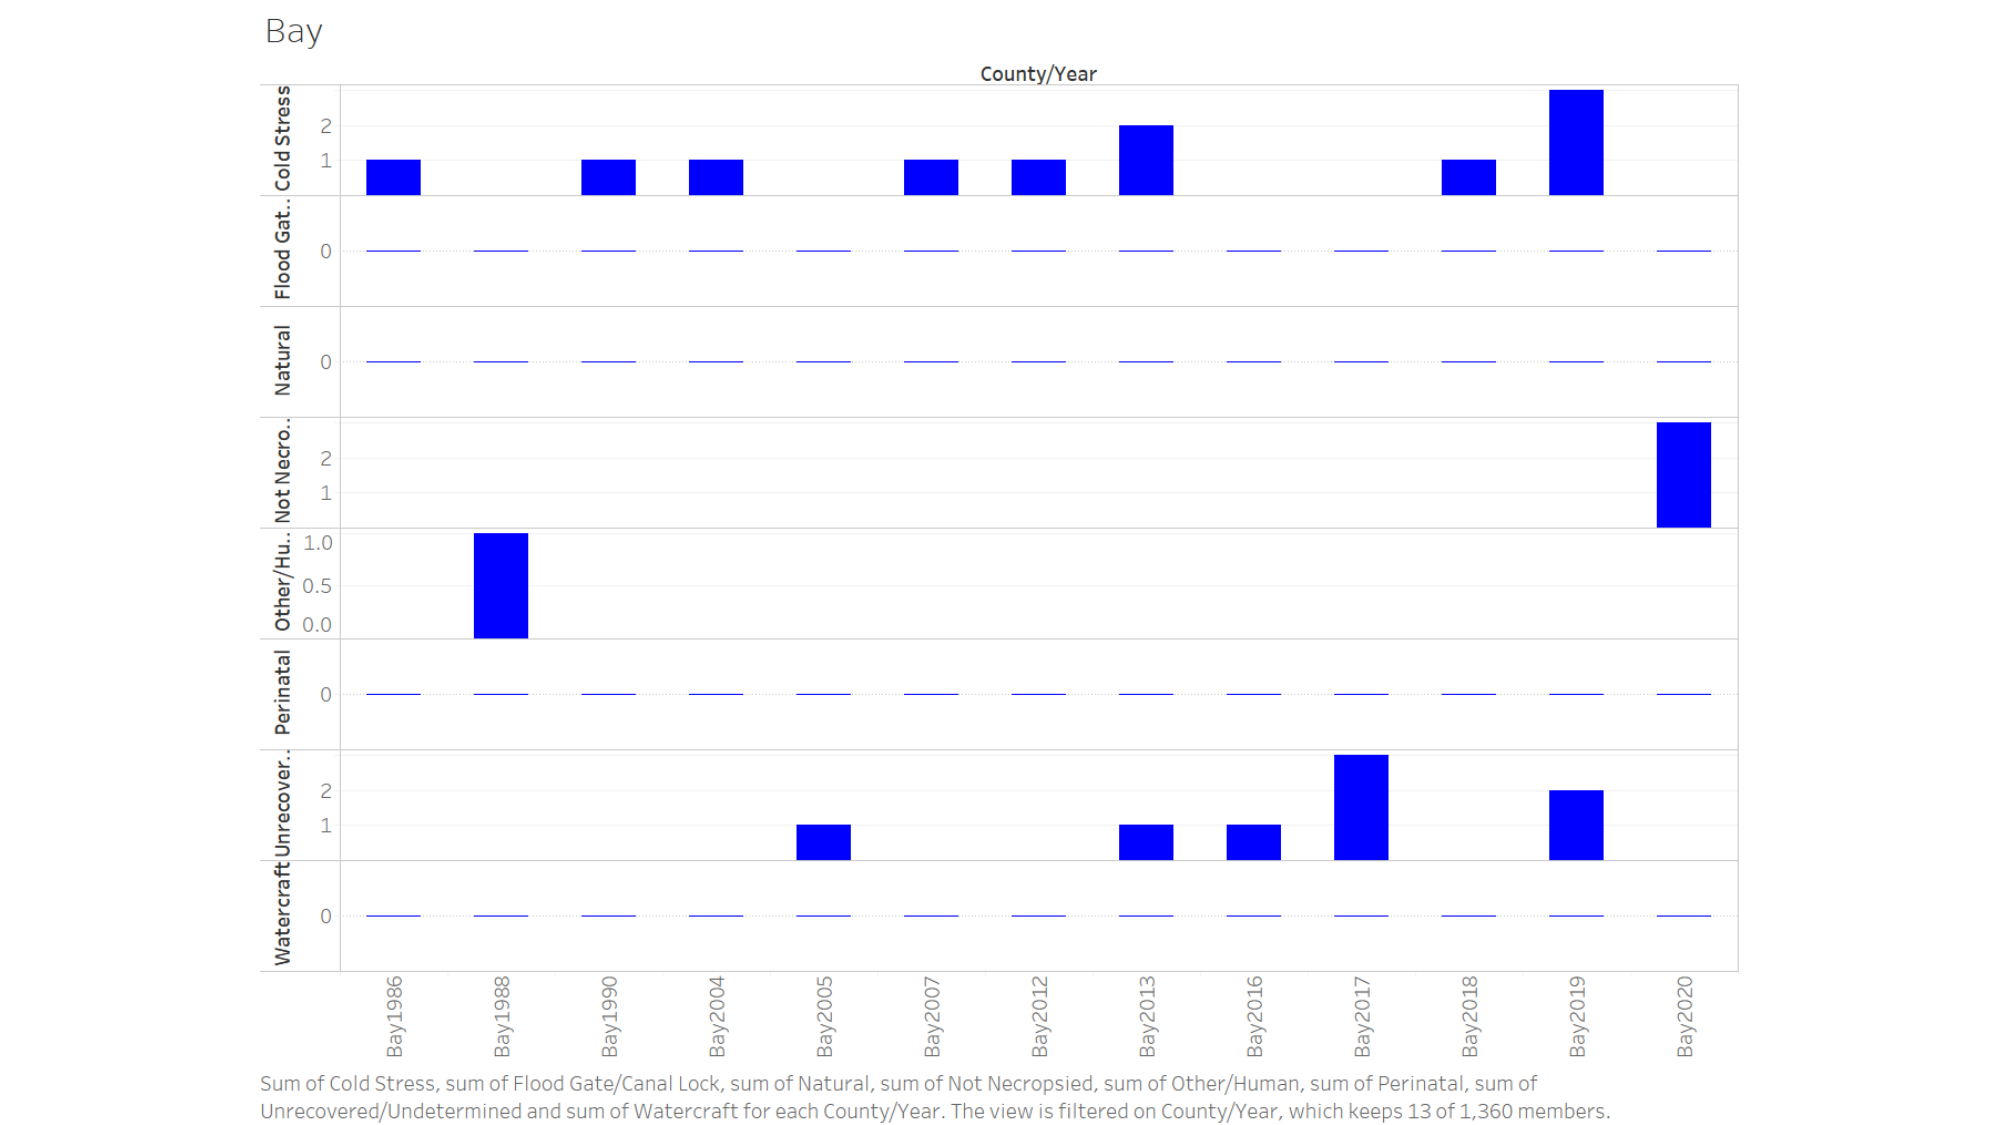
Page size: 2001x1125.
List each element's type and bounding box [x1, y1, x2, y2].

picture [260, 0, 1740, 1125]
